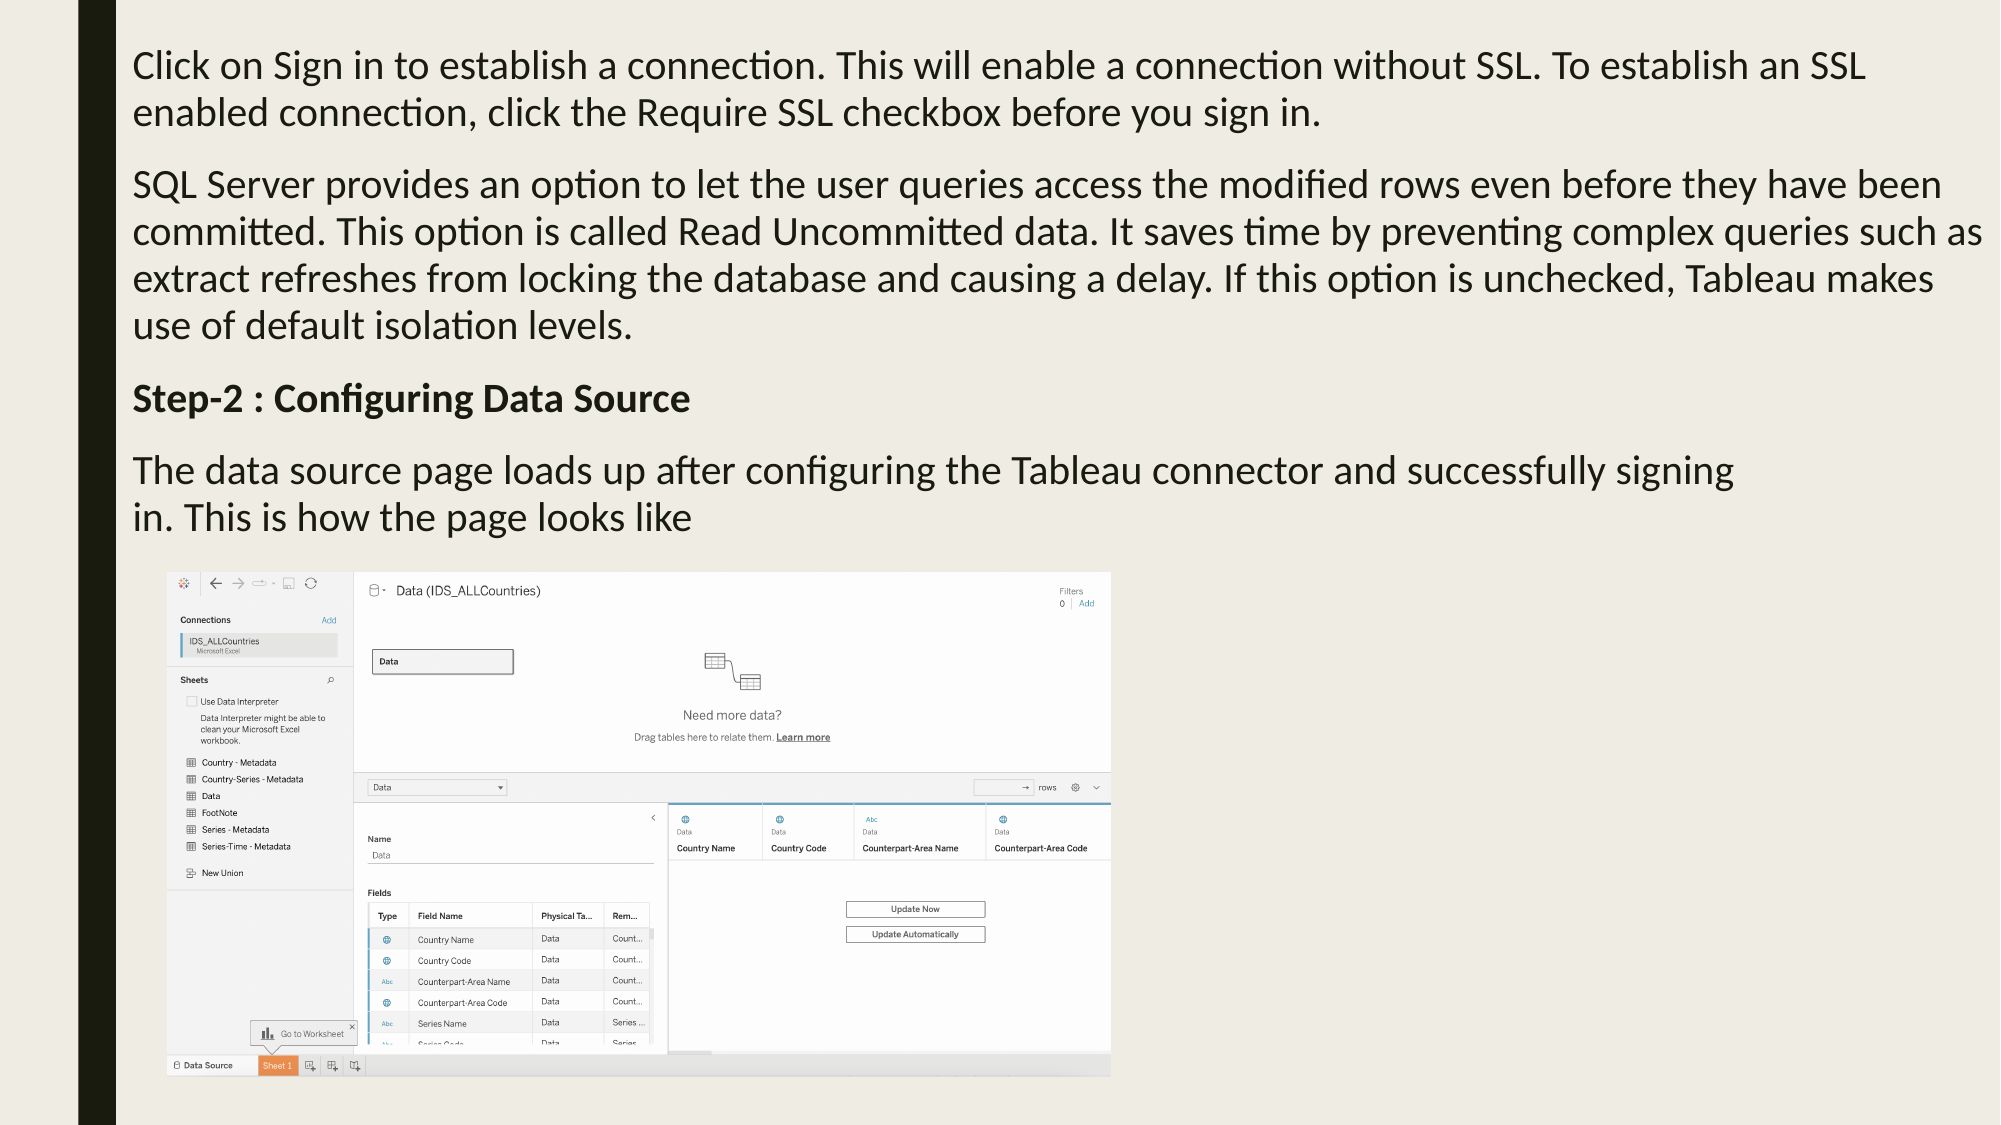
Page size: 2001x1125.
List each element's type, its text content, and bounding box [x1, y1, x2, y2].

picture [167, 572, 1111, 1077]
list Click on Sign in to establish a connection. This will enable a connection without SSL. To establish an SSL enabled connection, click the Require SSL checkbox before you sign in. SQL Server provides an option to let the user queries access the modified rows even before they have been committed. This option is called Read Uncommitted data. It saves time by preventing complex queries such as extract refreshes from locking the database and causing a delay. If this option is unchecked, Tableau makes use of default isolation levels. Step-2 : Configuring Data Source The data source page loads up after configuring the Tableau connector and successfully signing in. This is how the page looks like [117, 34, 2000, 1111]
